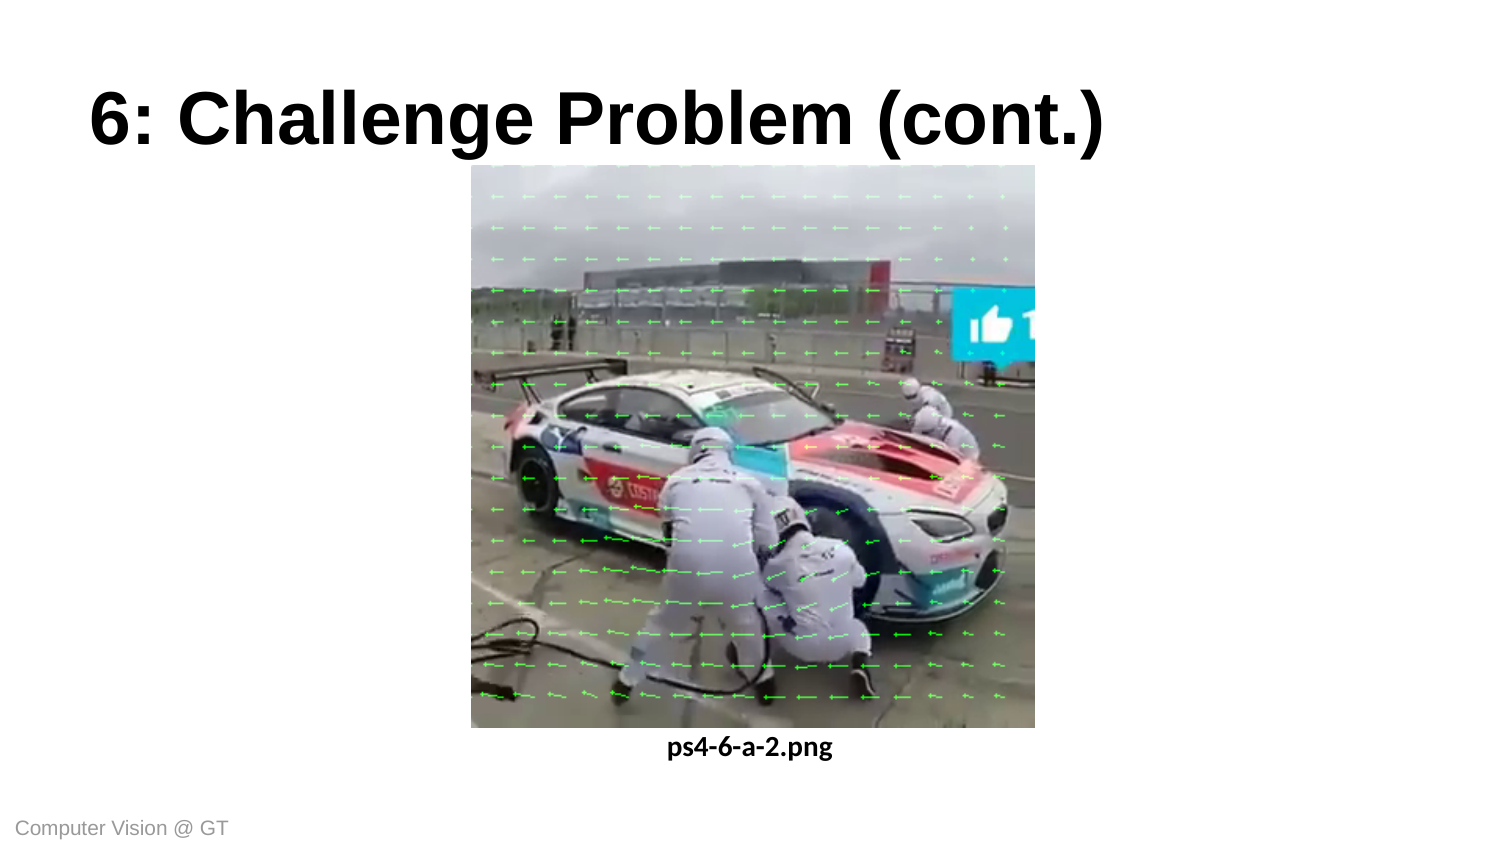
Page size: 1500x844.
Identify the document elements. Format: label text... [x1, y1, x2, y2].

picture [471, 165, 1035, 728]
text_box ps4-6-a-2.png [395, 707, 1105, 791]
text_box Computer Vision @ GT [0, 811, 422, 844]
text_box 6: Challenge Problem (cont.) [75, 33, 1425, 175]
